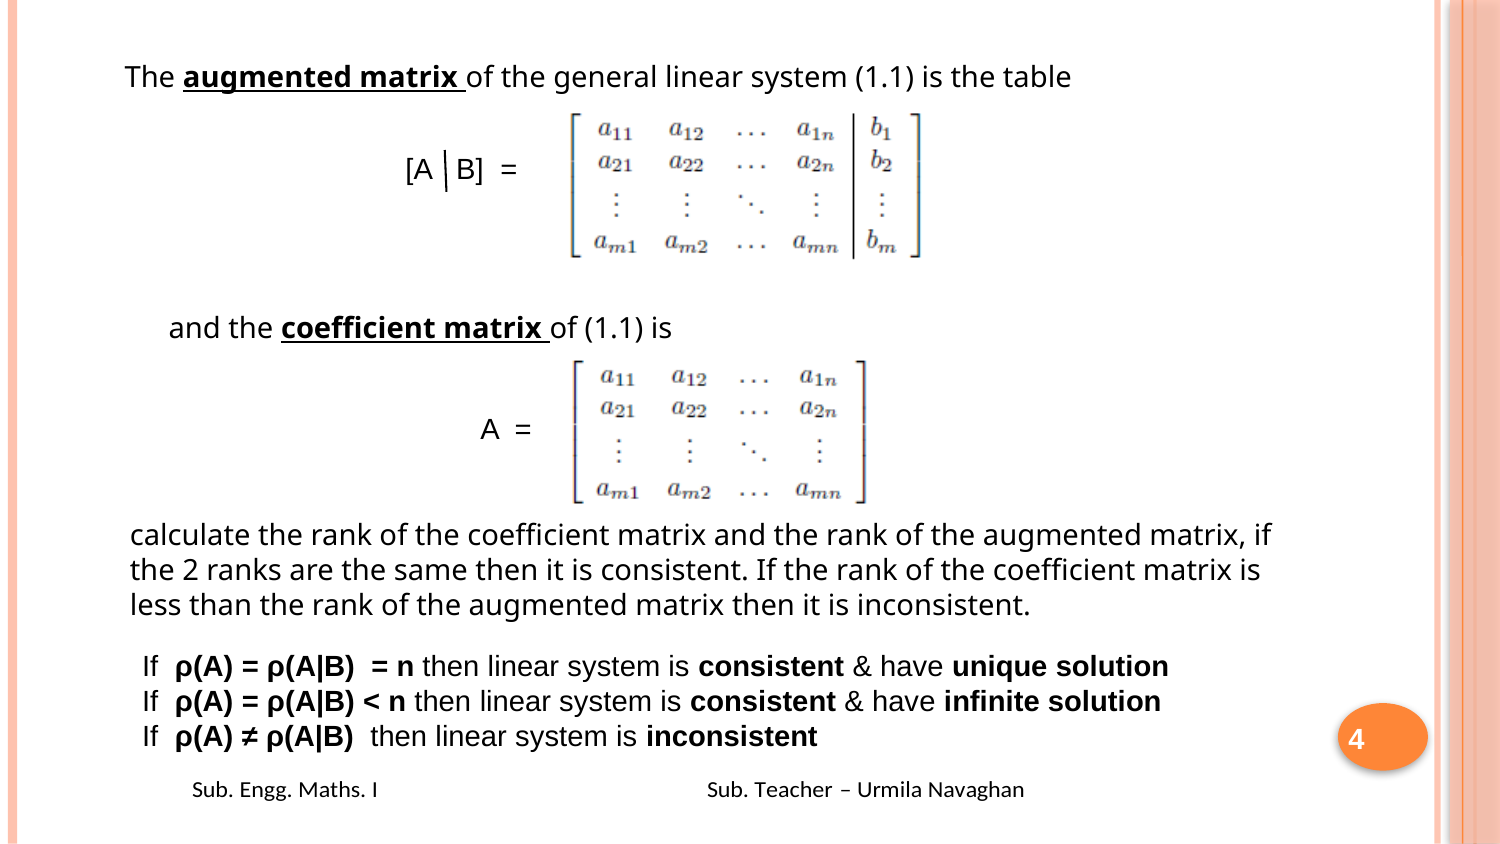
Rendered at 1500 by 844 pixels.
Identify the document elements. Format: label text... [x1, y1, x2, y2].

text_box The augmented matrix of the general linear system (1.1) is the table [109, 50, 1394, 101]
picture [562, 350, 882, 522]
text_box and the coefficient matrix of (1.1) is [153, 302, 688, 353]
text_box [424, 169, 468, 173]
text_box calculate the rank of the coefficient matrix and the rank of the augmented matrix, if the 2 ranks are the same then it is consistent. If the rank of the coefficient matrix is less than the rank of the augmented matrix then it is inconsistent. [115, 508, 1335, 629]
picture [567, 108, 936, 265]
text_box [A B] = [390, 142, 545, 193]
slide_number 4 [1333, 705, 1434, 770]
text_box A = [465, 402, 556, 453]
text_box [191, 775, 1139, 824]
text_box If ρ(A) = ρ(A|B) = n then linear system is consistent & have unique solution If ρ(A) = ρ(A|B) < n then linear system is consistent & have infinite solution If ρ(A) ≠ ρ(A|B) then linear system is inconsistent [127, 640, 1340, 760]
